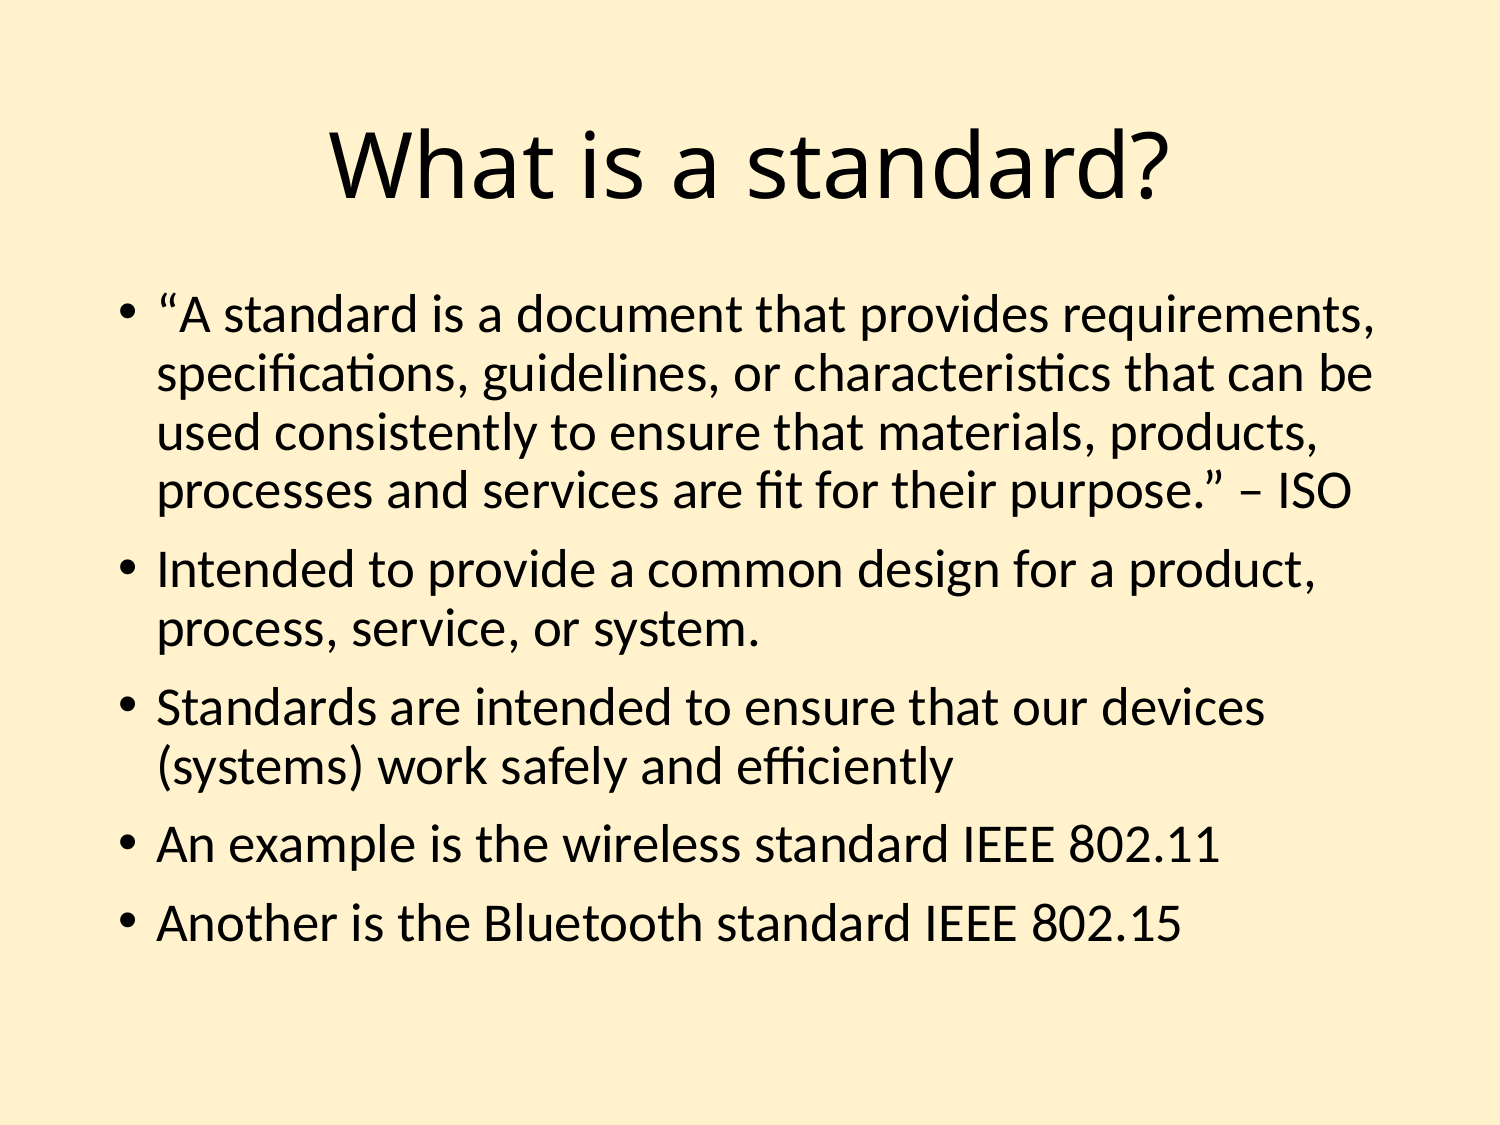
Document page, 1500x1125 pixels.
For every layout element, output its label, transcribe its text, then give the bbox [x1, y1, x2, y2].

list “A standard is a document that provides requirements, specifications, guidelines, or characteristics that can be used consistently to ensure that materials, products, processes and services are fit for their purpose.” – ISO Intended to provide a common design for a product, process, service, or system. Standards are intended to ensure that our devices (systems) work safely and efficiently An example is the wireless standard IEEE 802.11 Another is the Bluetooth standard IEEE 802.15 [103, 277, 1397, 992]
title What is a standard? [103, 59, 1397, 277]
